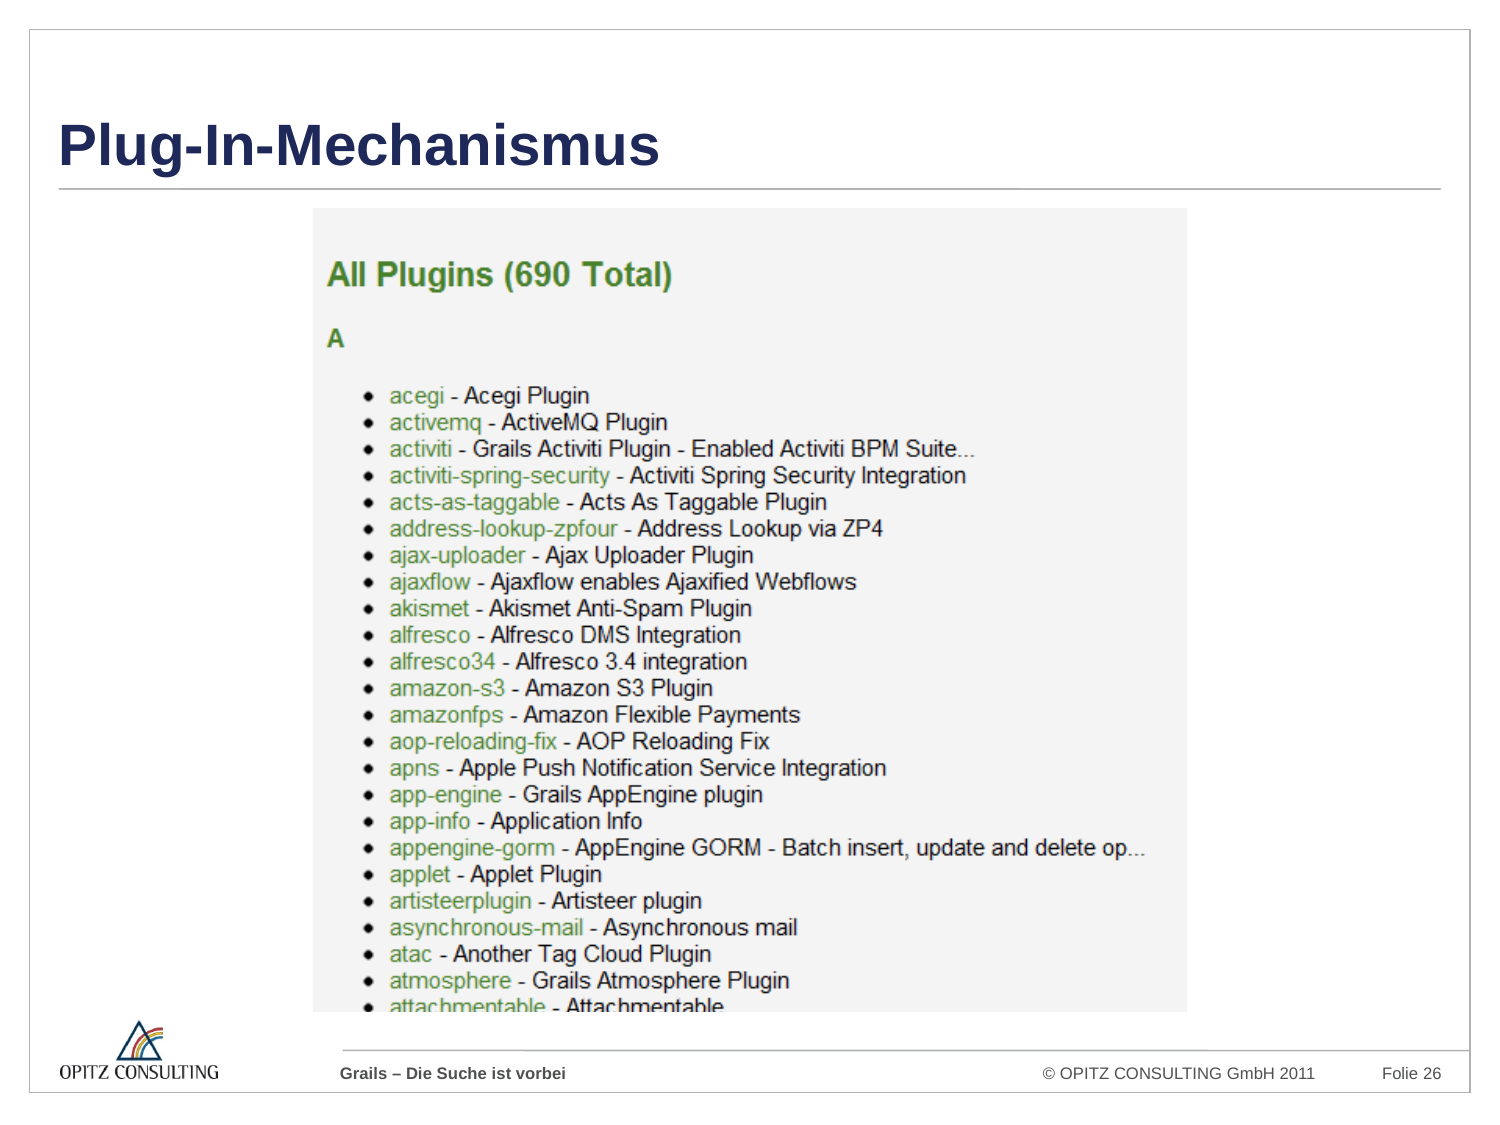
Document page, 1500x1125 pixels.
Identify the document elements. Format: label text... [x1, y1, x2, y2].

picture [312, 207, 1188, 1012]
title Plug-In-Mechanismus [59, 35, 1442, 178]
picture [60, 1019, 218, 1079]
